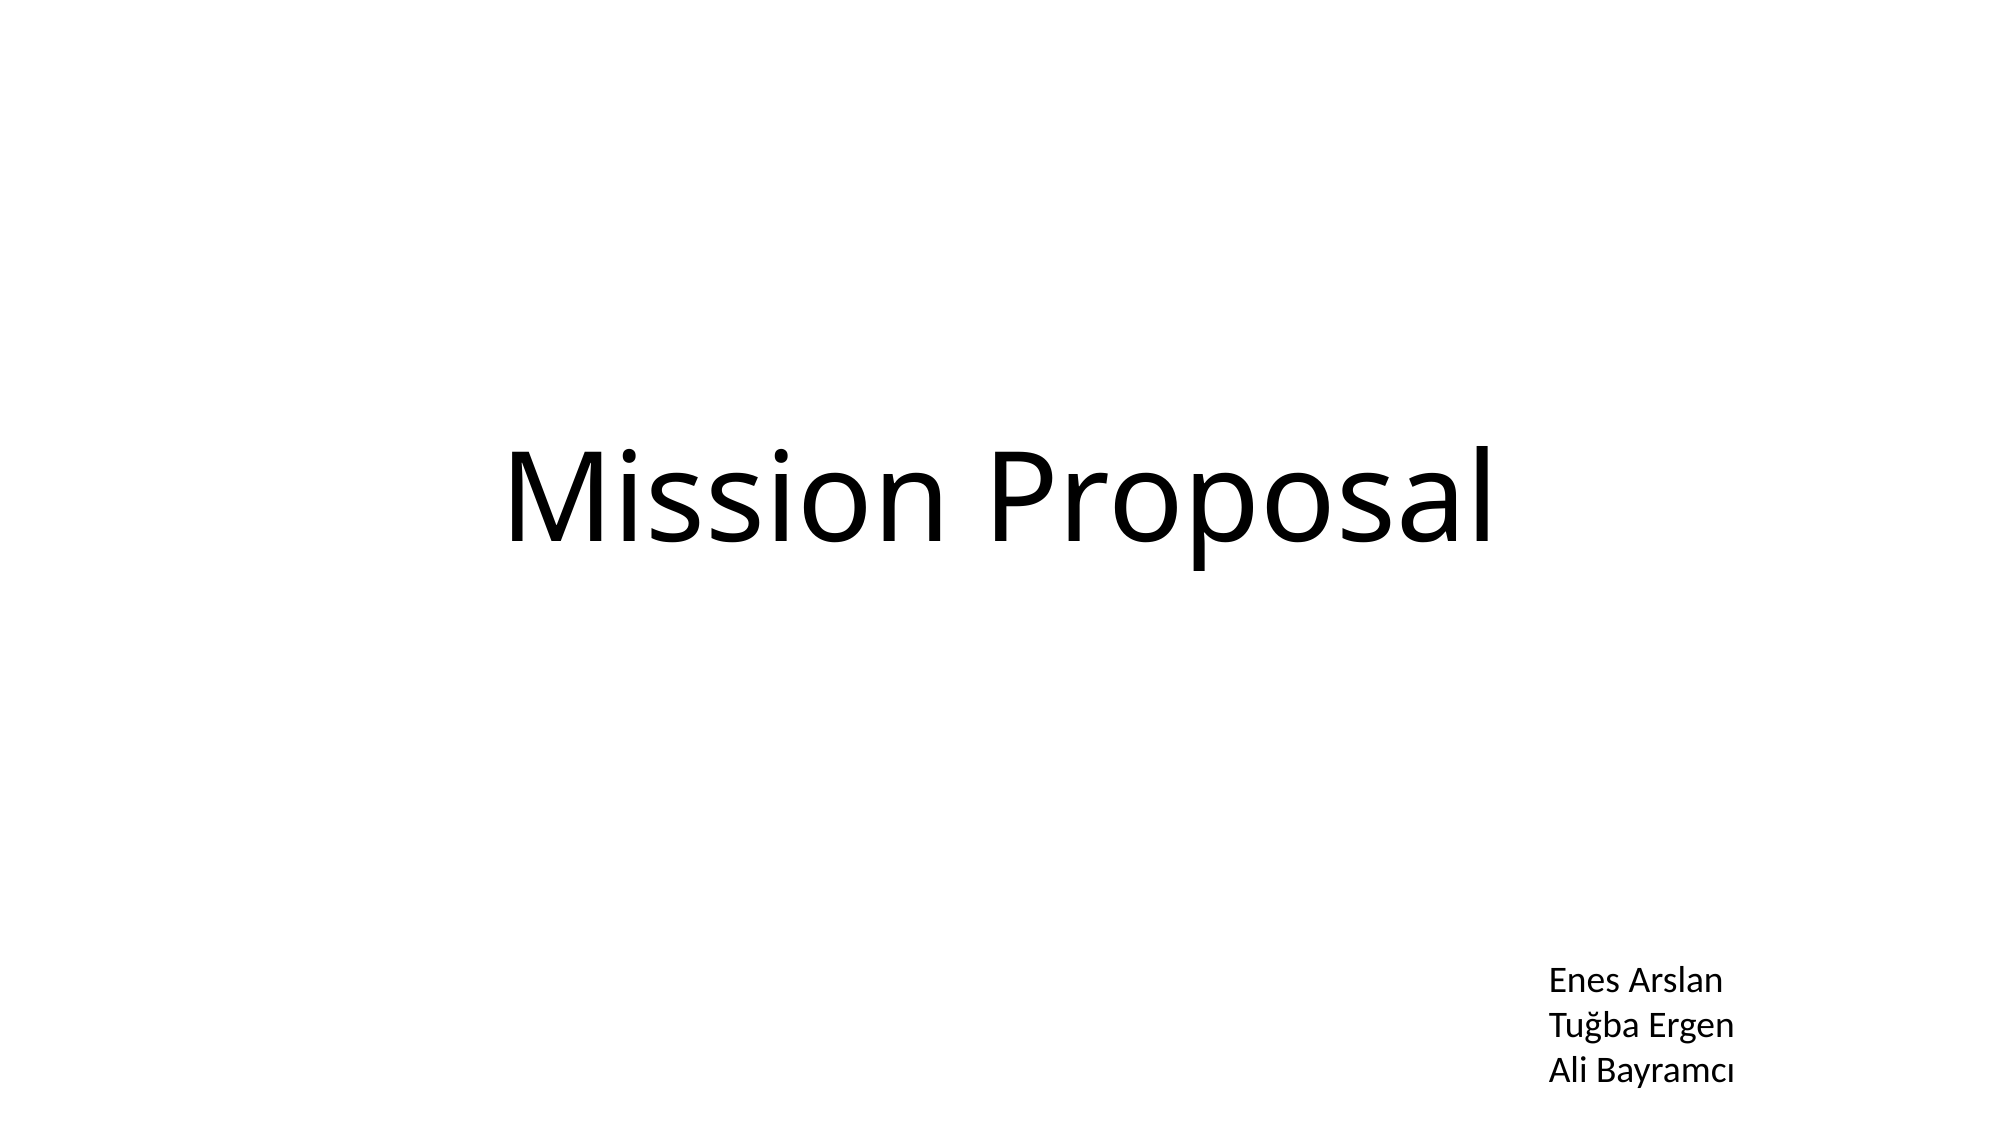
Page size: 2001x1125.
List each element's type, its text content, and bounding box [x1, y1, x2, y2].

title Mission Proposal [249, 184, 1750, 576]
text_box Enes Arslan Tuğba Ergen Ali Bayramcı [1534, 947, 1902, 1098]
